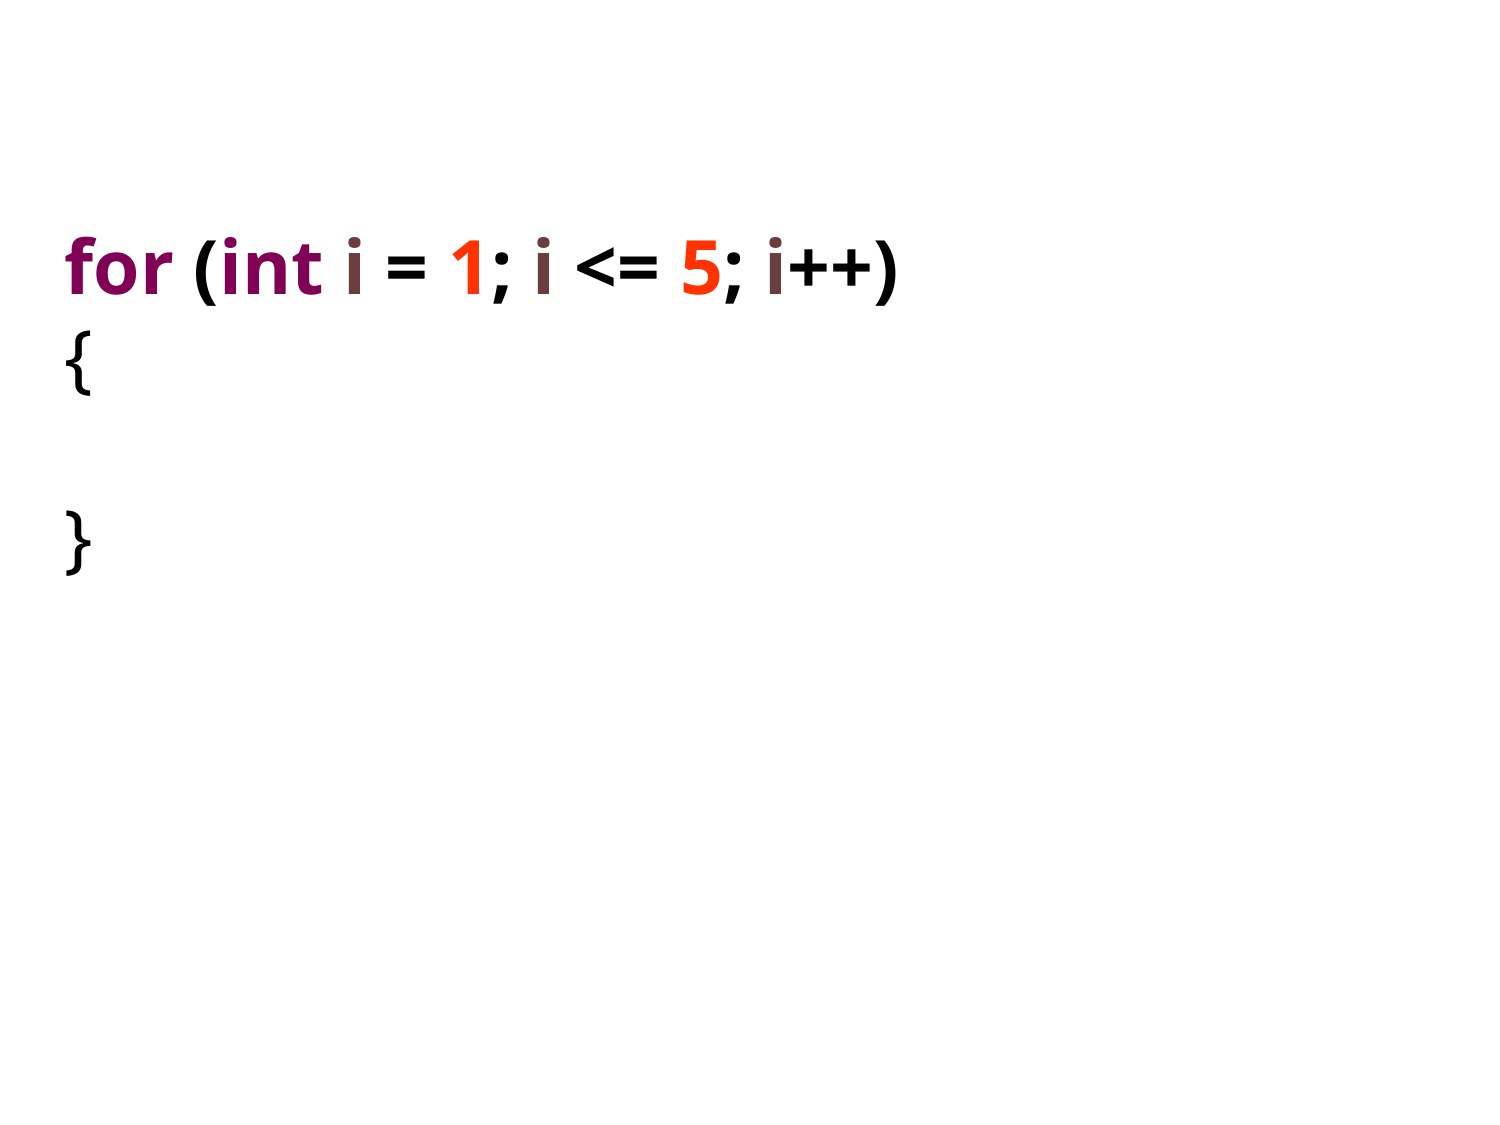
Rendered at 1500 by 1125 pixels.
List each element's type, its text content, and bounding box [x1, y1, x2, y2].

text_box for (int i = 1; i <= 5; i++) { } [49, 212, 1488, 678]
